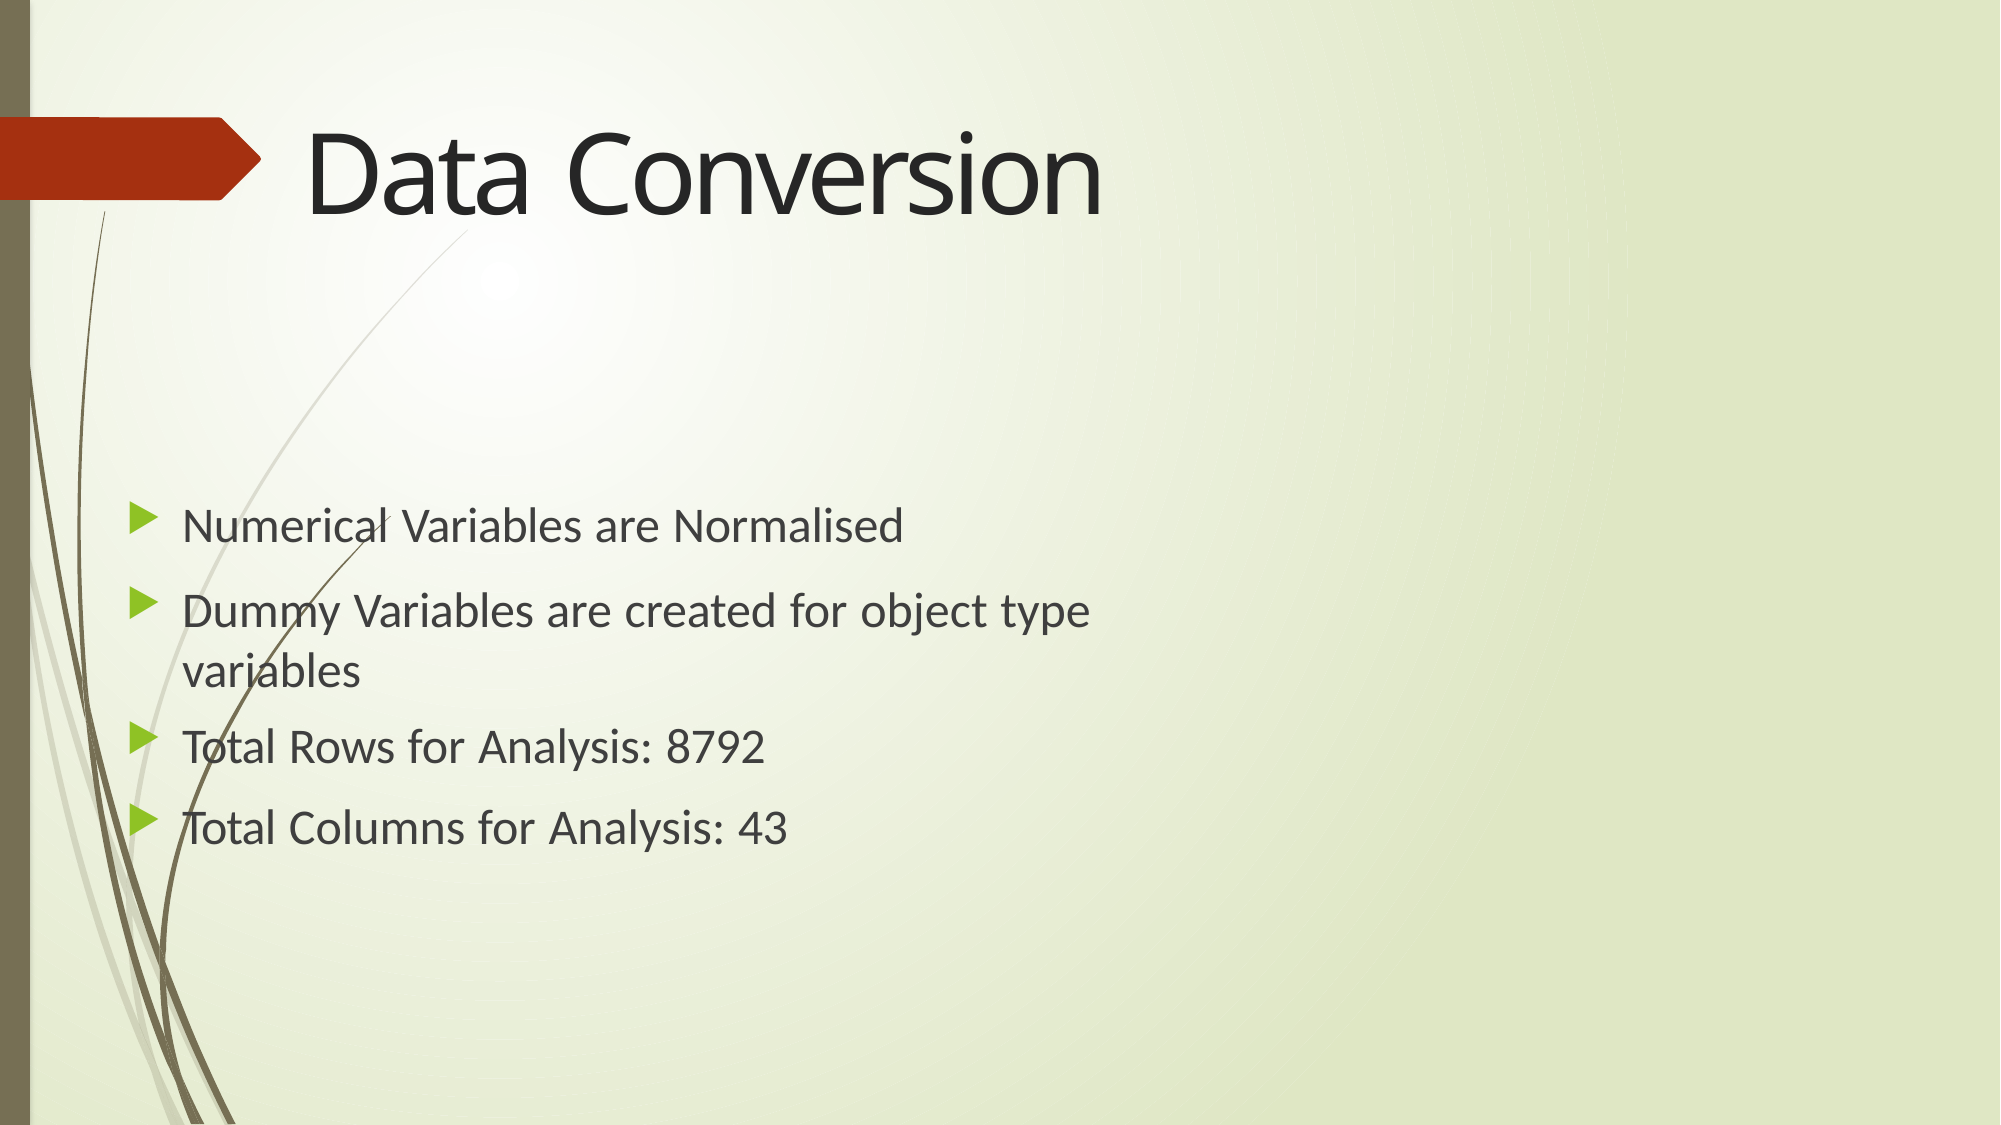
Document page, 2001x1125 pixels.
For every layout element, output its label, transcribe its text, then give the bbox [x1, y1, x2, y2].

text_box Numerical Variables are Normalised Dummy Variables are created for object type variables Total Rows for Analysis: 8792 Total Columns for Analysis: 43 [123, 465, 1283, 855]
title Data Conversion [300, 99, 1389, 290]
